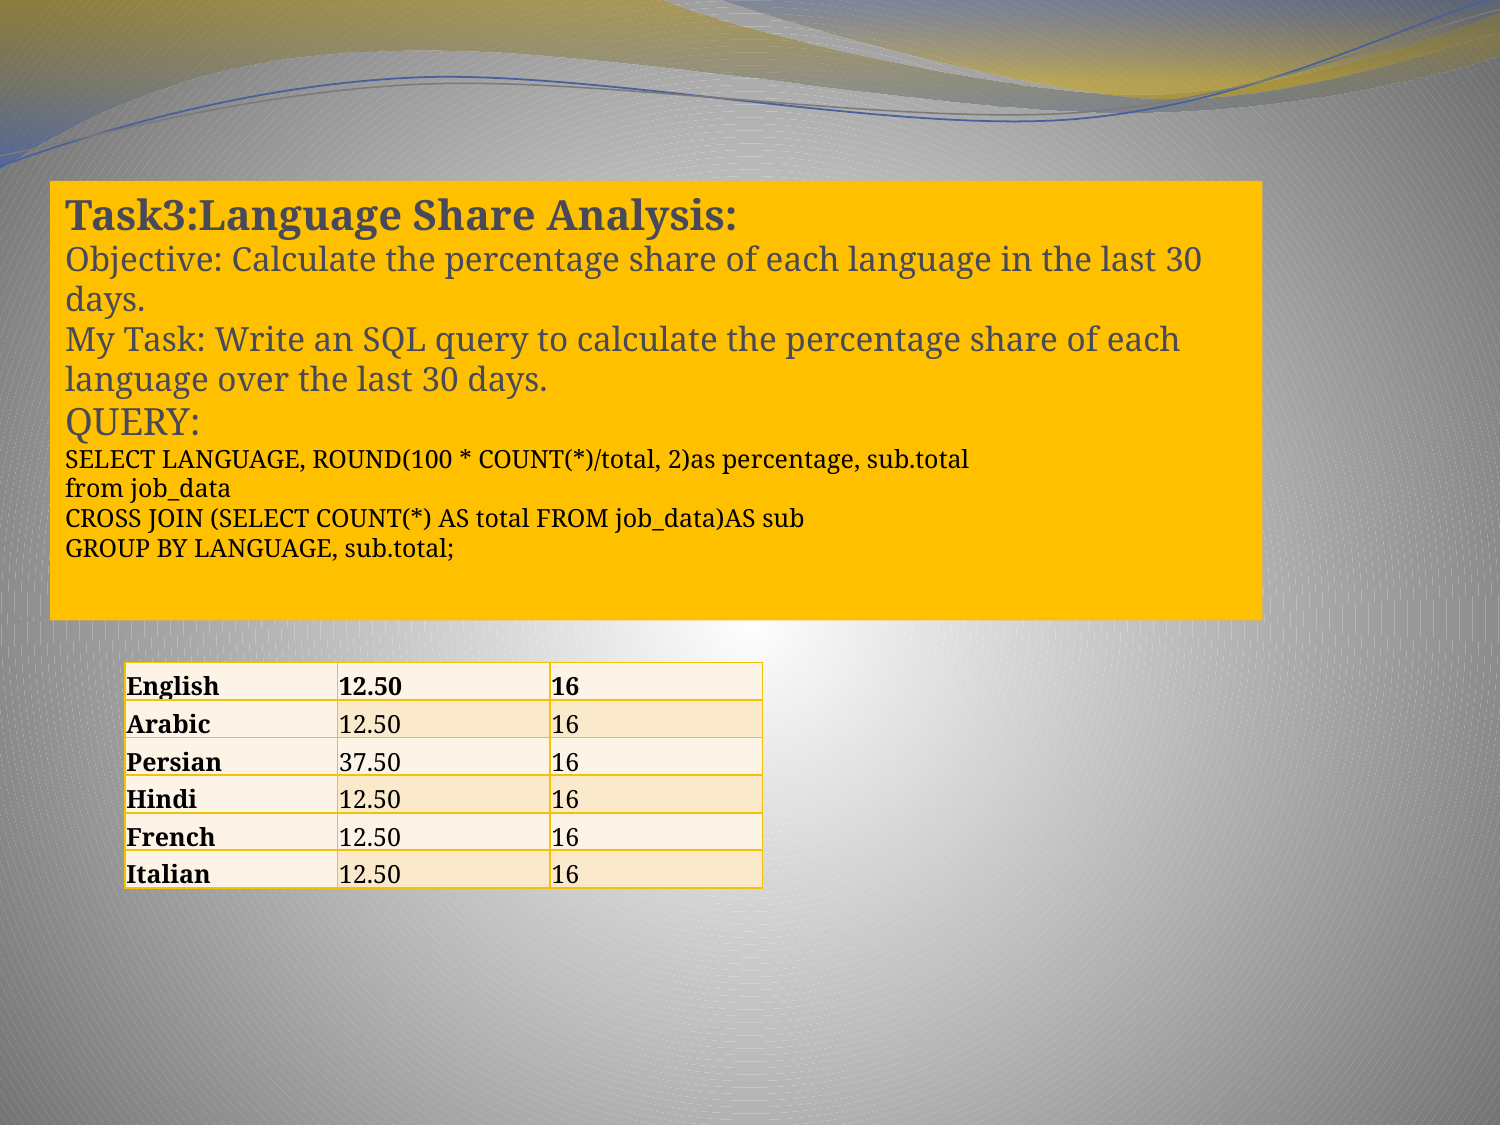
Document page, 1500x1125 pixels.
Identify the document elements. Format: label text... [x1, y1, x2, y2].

table_cell 12.50 [338, 701, 549, 737]
table_header 16 [551, 663, 762, 699]
table_cell 12.50 [338, 776, 549, 812]
table_cell Hindi [126, 776, 337, 812]
table_cell 12.50 [338, 814, 549, 849]
title Task3:Language Share Analysis: Objective: Calculate the percentage share of each language in the last 30 days. My Task: Write an SQL query to calculate the percentage share of each language over the last 30 days. QUERY: SELECT LANGUAGE, ROUND(100 * COUNT(*)/total, 2)as percentage, sub.total from job_data CROSS JOIN (SELECT COUNT(*) AS total FROM job_data)AS sub GROUP BY LANGUAGE, sub.total; [50, 180, 1263, 621]
table_cell Italian [126, 851, 337, 887]
table_cell Persian [126, 738, 337, 774]
table_cell 16 [551, 814, 762, 849]
table_header English [126, 663, 337, 699]
table_cell 16 [551, 851, 762, 887]
table_cell Arabic [126, 701, 337, 737]
table_cell 12.50 [338, 851, 549, 887]
table_header 12.50 [338, 663, 549, 699]
table_cell French [126, 814, 337, 849]
table_cell 16 [551, 701, 762, 737]
table_cell 16 [551, 738, 762, 774]
table_cell 37.50 [338, 738, 549, 774]
table_cell 16 [551, 776, 762, 812]
